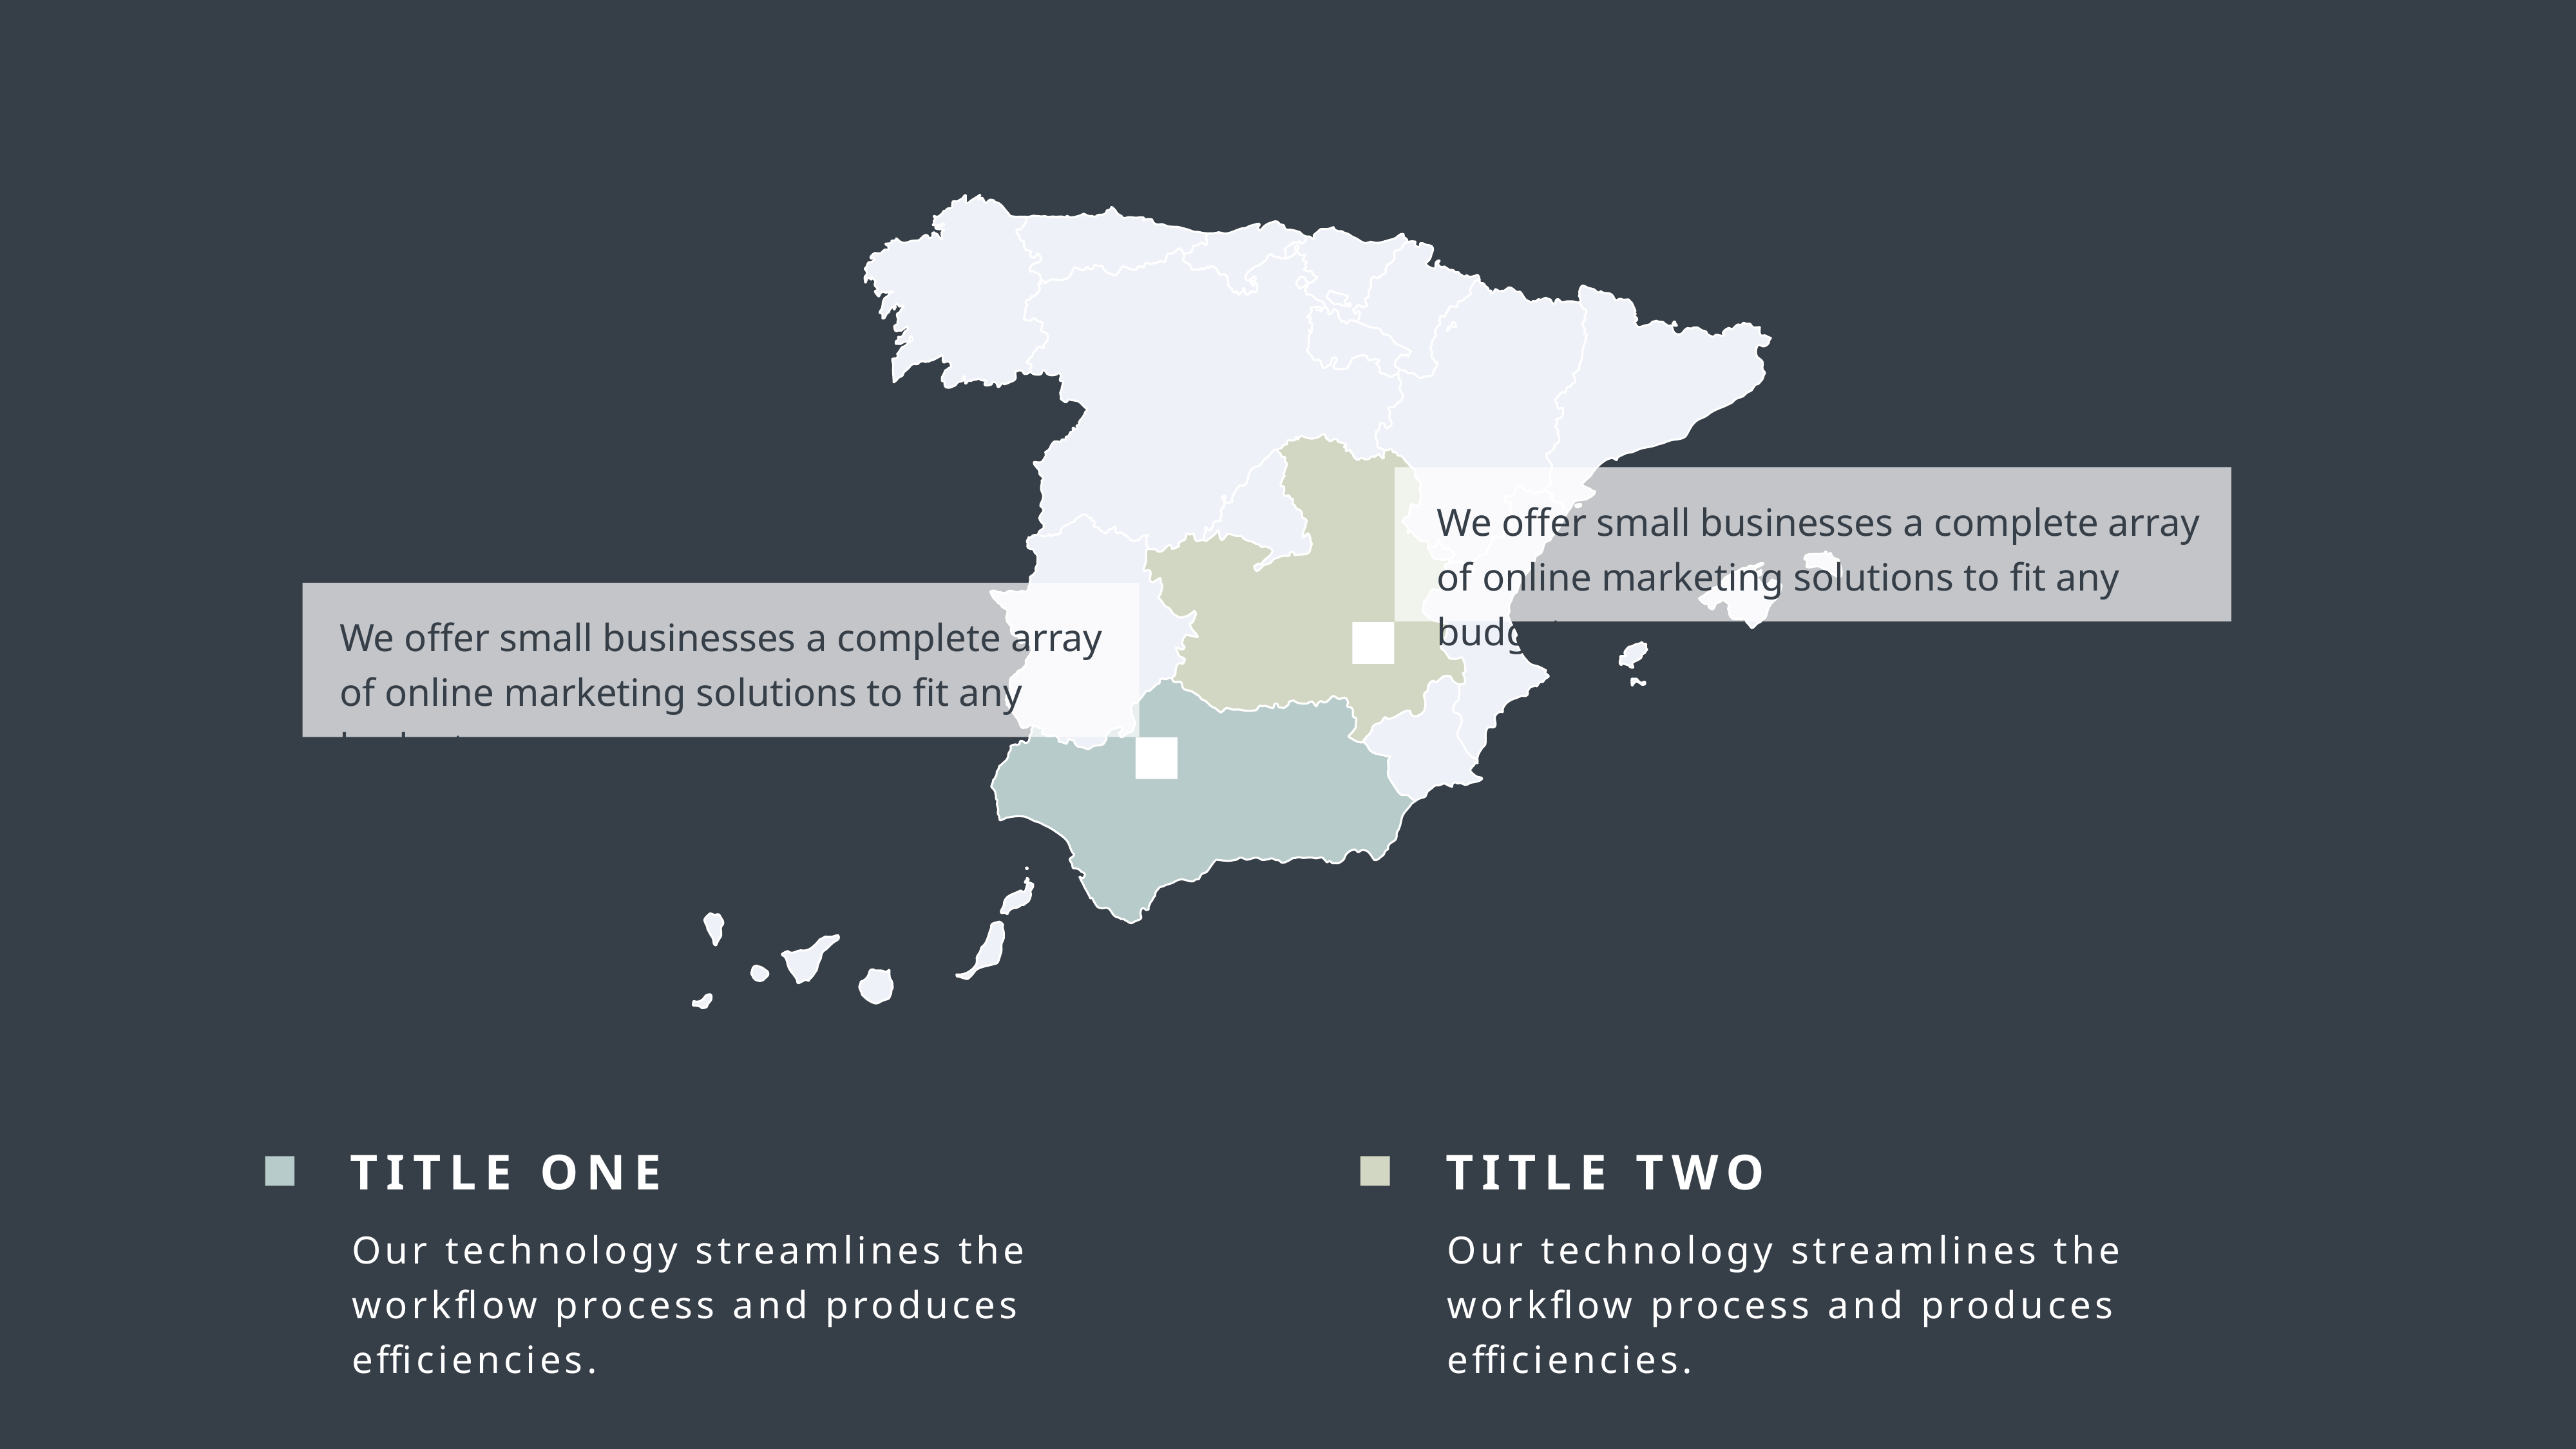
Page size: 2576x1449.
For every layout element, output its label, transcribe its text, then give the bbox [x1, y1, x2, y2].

text_box [1842, 466, 2232, 484]
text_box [265, 1137, 2311, 1334]
text_box [302, 582, 691, 737]
text_box We offer small businesses a complete array of online marketing solutions to fit any budget. [1842, 484, 2247, 658]
text_box We offer small businesses a complete array of online marketing solutions to fit any budget. [330, 600, 691, 773]
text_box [691, 192, 1842, 1009]
